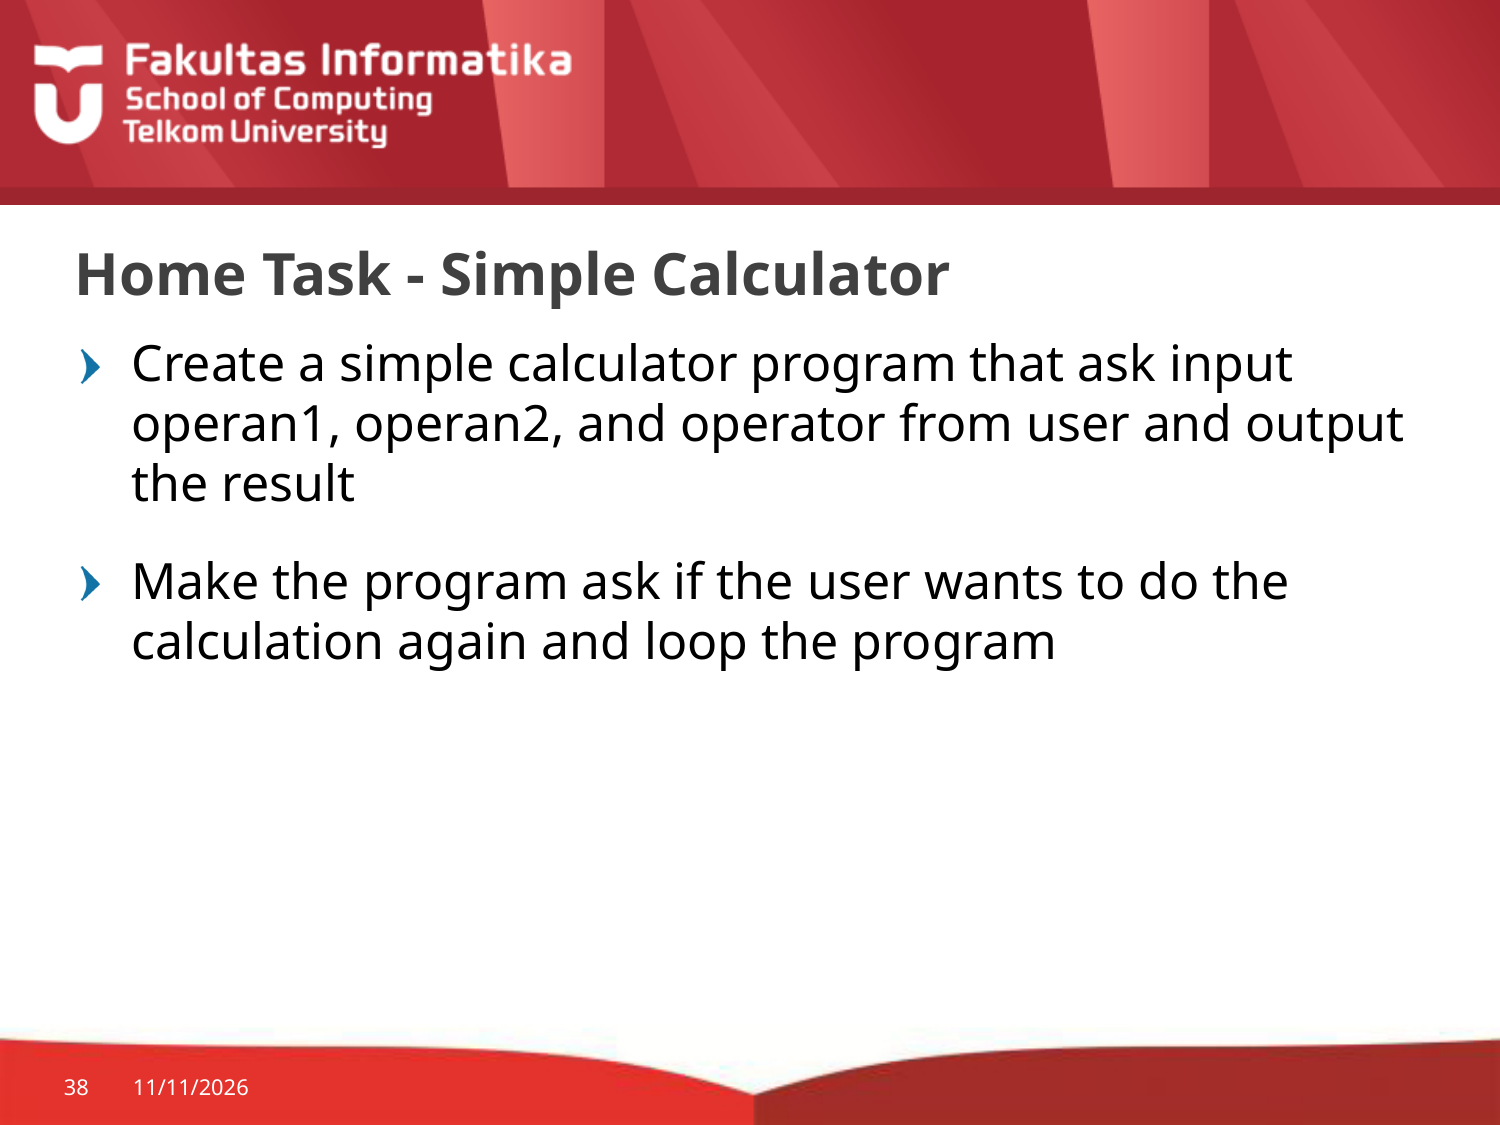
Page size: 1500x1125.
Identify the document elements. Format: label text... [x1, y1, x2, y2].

title Home Task - Simple Calculator [59, 219, 1426, 324]
picture [0, 1024, 1500, 1125]
picture [74, 338, 104, 386]
footer [512, 1042, 988, 1103]
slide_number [132, 1058, 403, 1119]
picture [0, 0, 1500, 205]
picture [74, 555, 104, 603]
list Create a simple calculator program that ask input operan1, operan2, and operator from user and output the result Make the program ask if the user wants to do the calculation again and loop the program [59, 324, 1426, 990]
slide_number 38 [63, 1058, 123, 1119]
